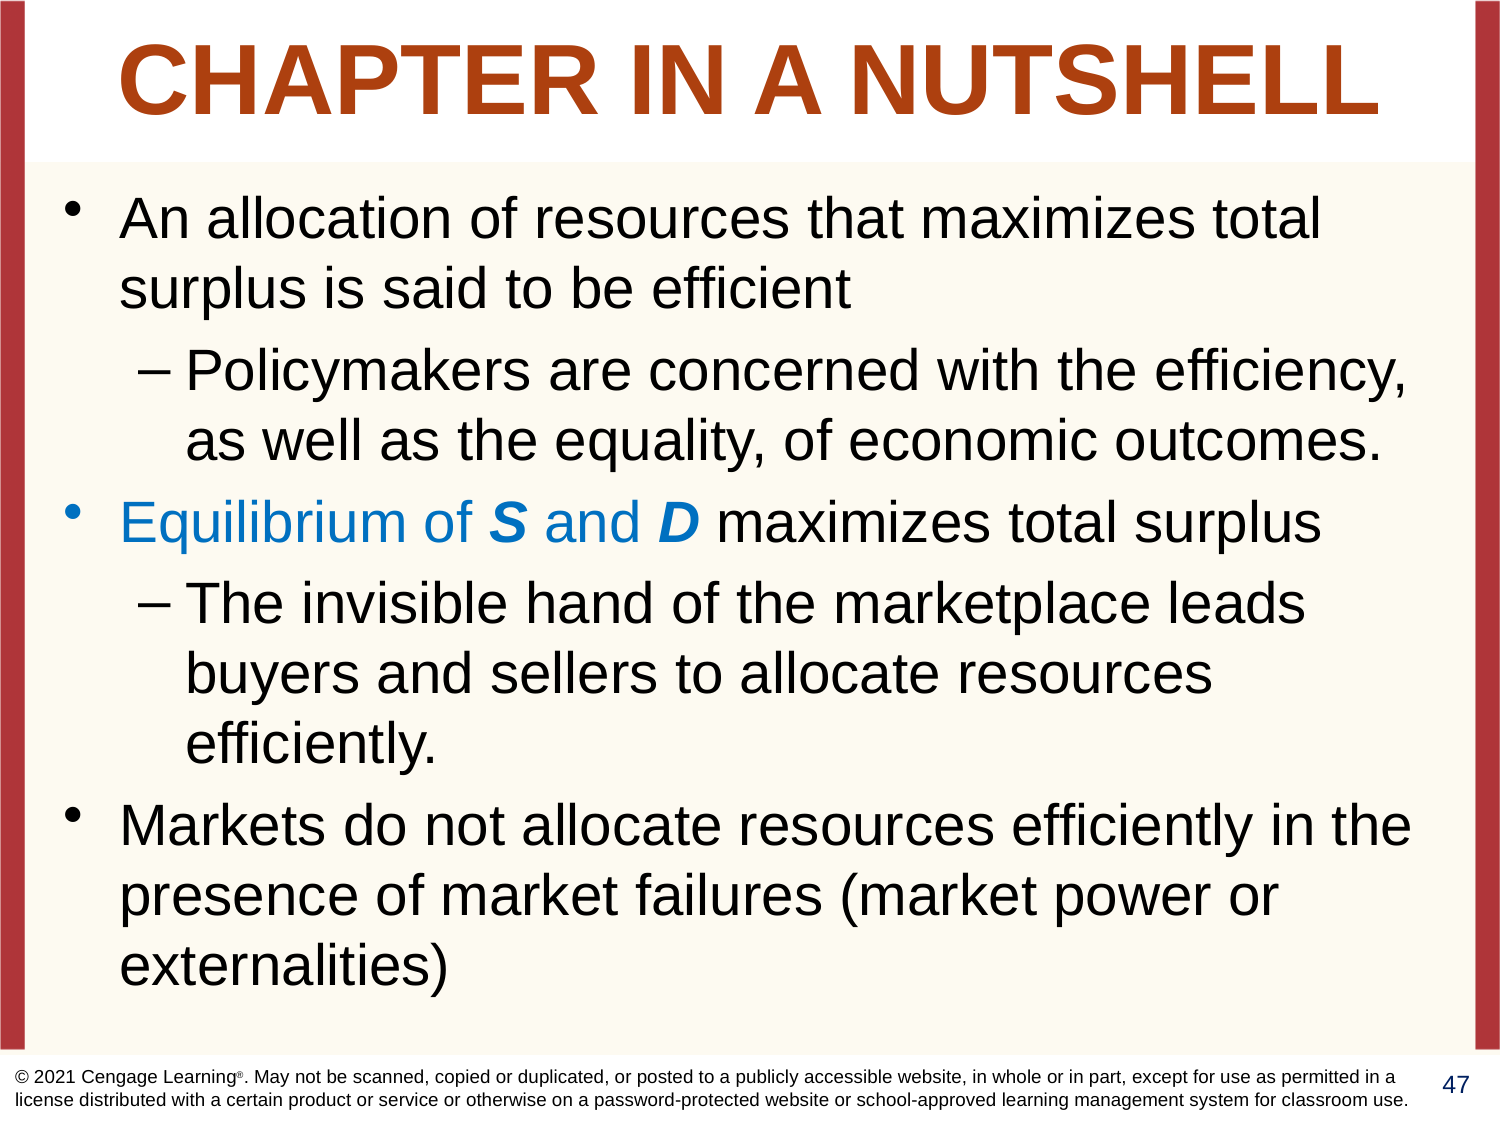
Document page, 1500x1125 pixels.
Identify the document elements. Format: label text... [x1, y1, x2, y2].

picture [1, 148, 24, 1049]
picture [1476, 148, 1499, 1049]
slide_number 47 [1412, 1060, 1500, 1125]
list An allocation of resources that maximizes total surplus is said to be efficient Policymakers are concerned with the efficiency, as well as the equality, of economic outcomes. Equilibrium of S and D maximizes total surplus The invisible hand of the marketplace leads buyers and sellers to allocate resources efficiently. Markets do not allocate resources efficiently in the presence of market failures (market power or externalities) [48, 172, 1457, 1063]
picture [0, 162, 1500, 1055]
title CHAPTER IN A NUTSHELL [0, 1, 1500, 148]
